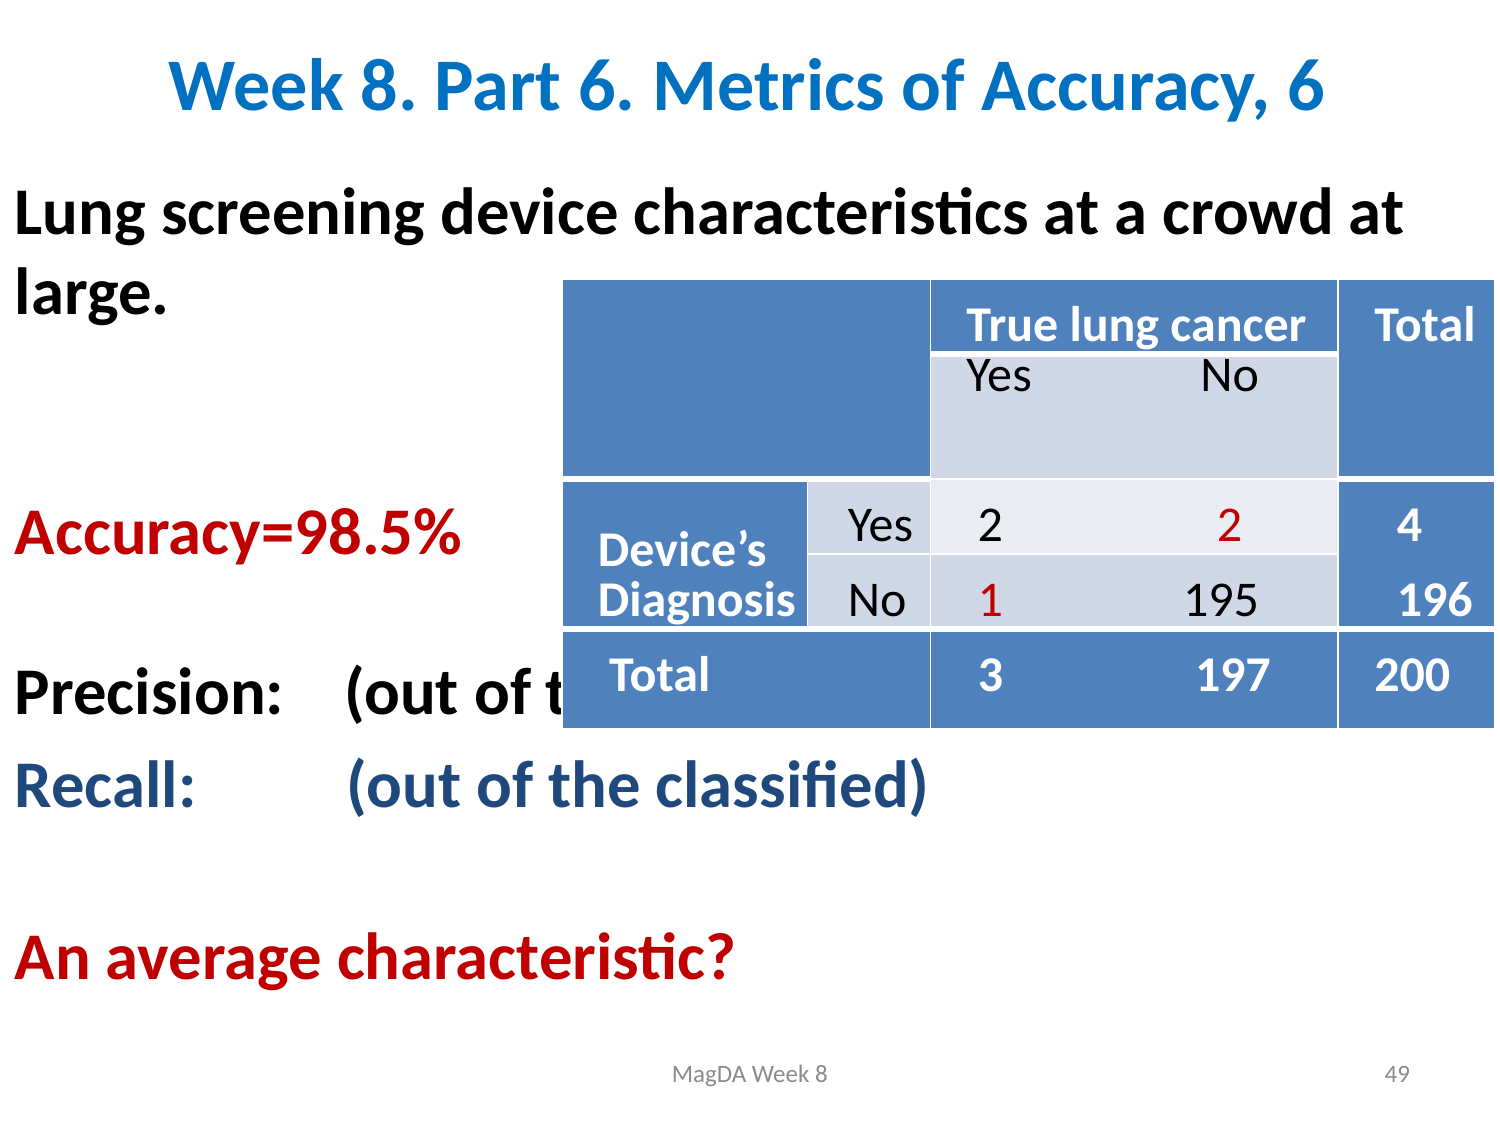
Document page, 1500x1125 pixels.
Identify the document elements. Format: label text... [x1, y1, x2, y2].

table_cell Yes [808, 482, 930, 553]
title Week 8. Part 6. Metrics of Accuracy, 6 [29, 0, 1466, 161]
table_cell 2 2 [931, 480, 1337, 553]
slide_number 49 [1074, 1042, 1425, 1103]
table_cell No [808, 555, 930, 626]
table_cell Yes No [931, 357, 1337, 478]
table_header True lung cancer [931, 280, 1337, 351]
table_header Total [1339, 280, 1494, 476]
table_cell Device’s Diagnosis [563, 482, 807, 626]
footer MagDA Week 8 [512, 1042, 988, 1103]
table_cell Total [563, 632, 930, 728]
table_cell 1 195 [931, 555, 1337, 626]
table_header [563, 280, 930, 476]
table_cell 3 197 [931, 632, 1337, 728]
table_cell 4 196 [1339, 482, 1494, 626]
table_cell 200 [1339, 632, 1494, 728]
